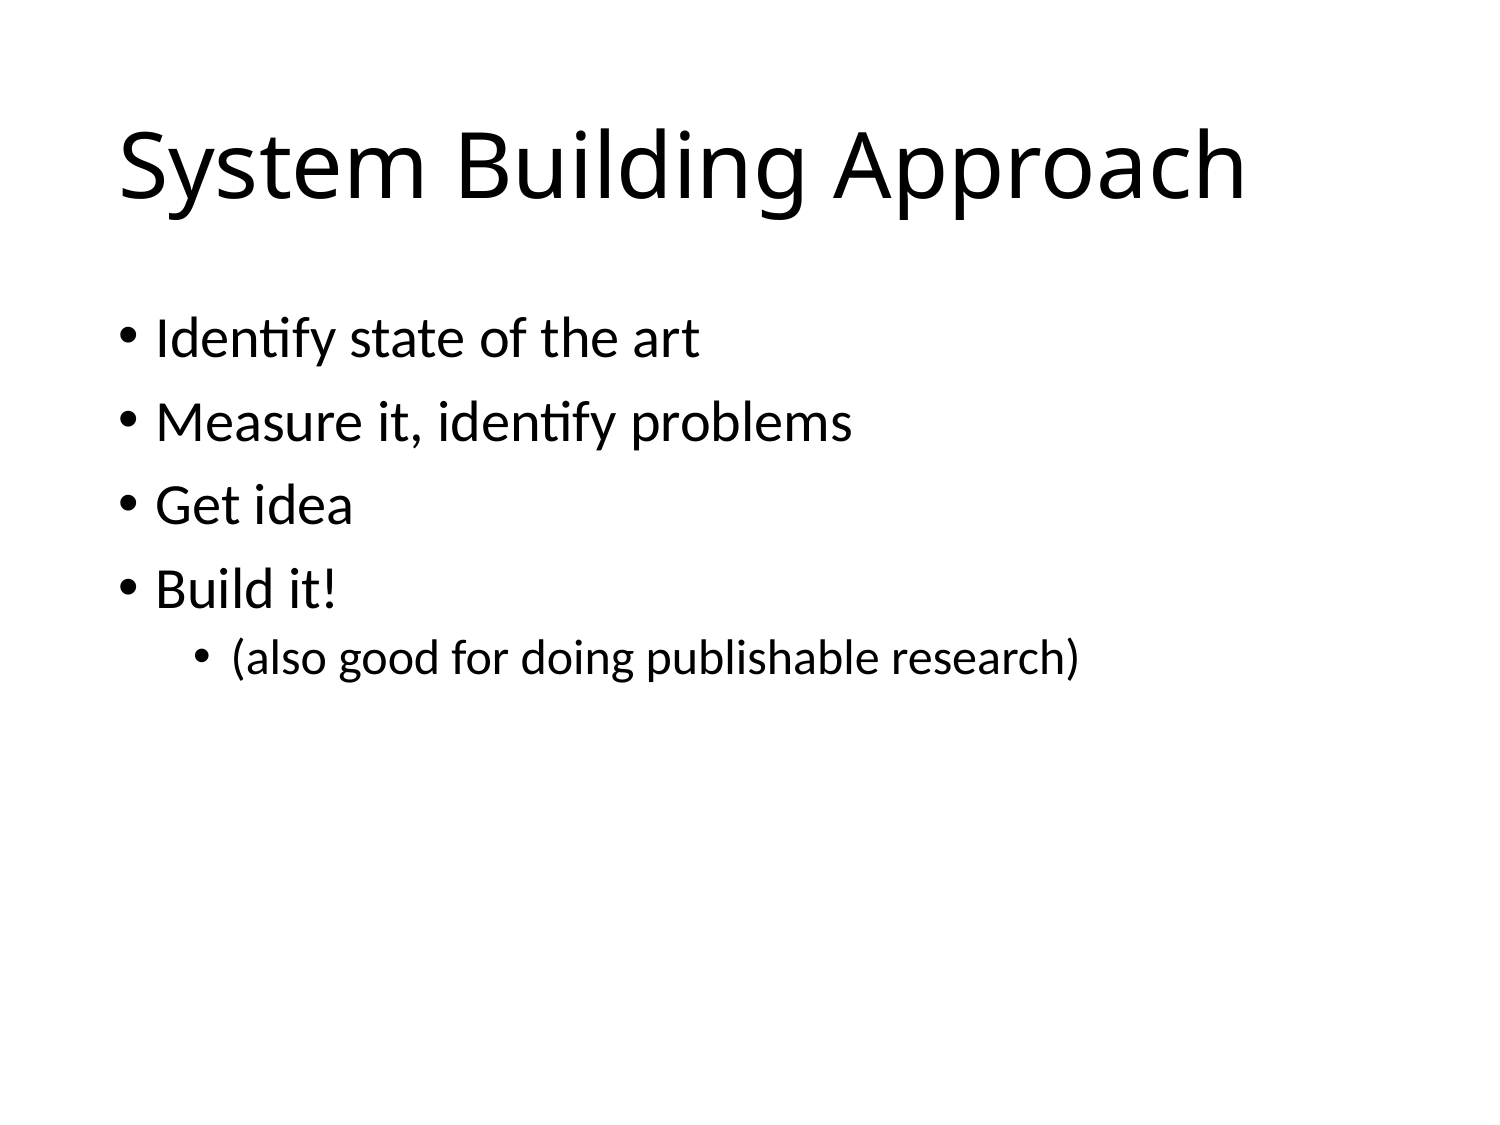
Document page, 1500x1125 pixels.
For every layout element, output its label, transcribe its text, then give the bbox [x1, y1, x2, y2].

title System Building Approach [103, 59, 1397, 278]
list Identify state of the art Measure it, identify problems Get idea Build it! (also good for doing publishable research) [103, 299, 1397, 1014]
